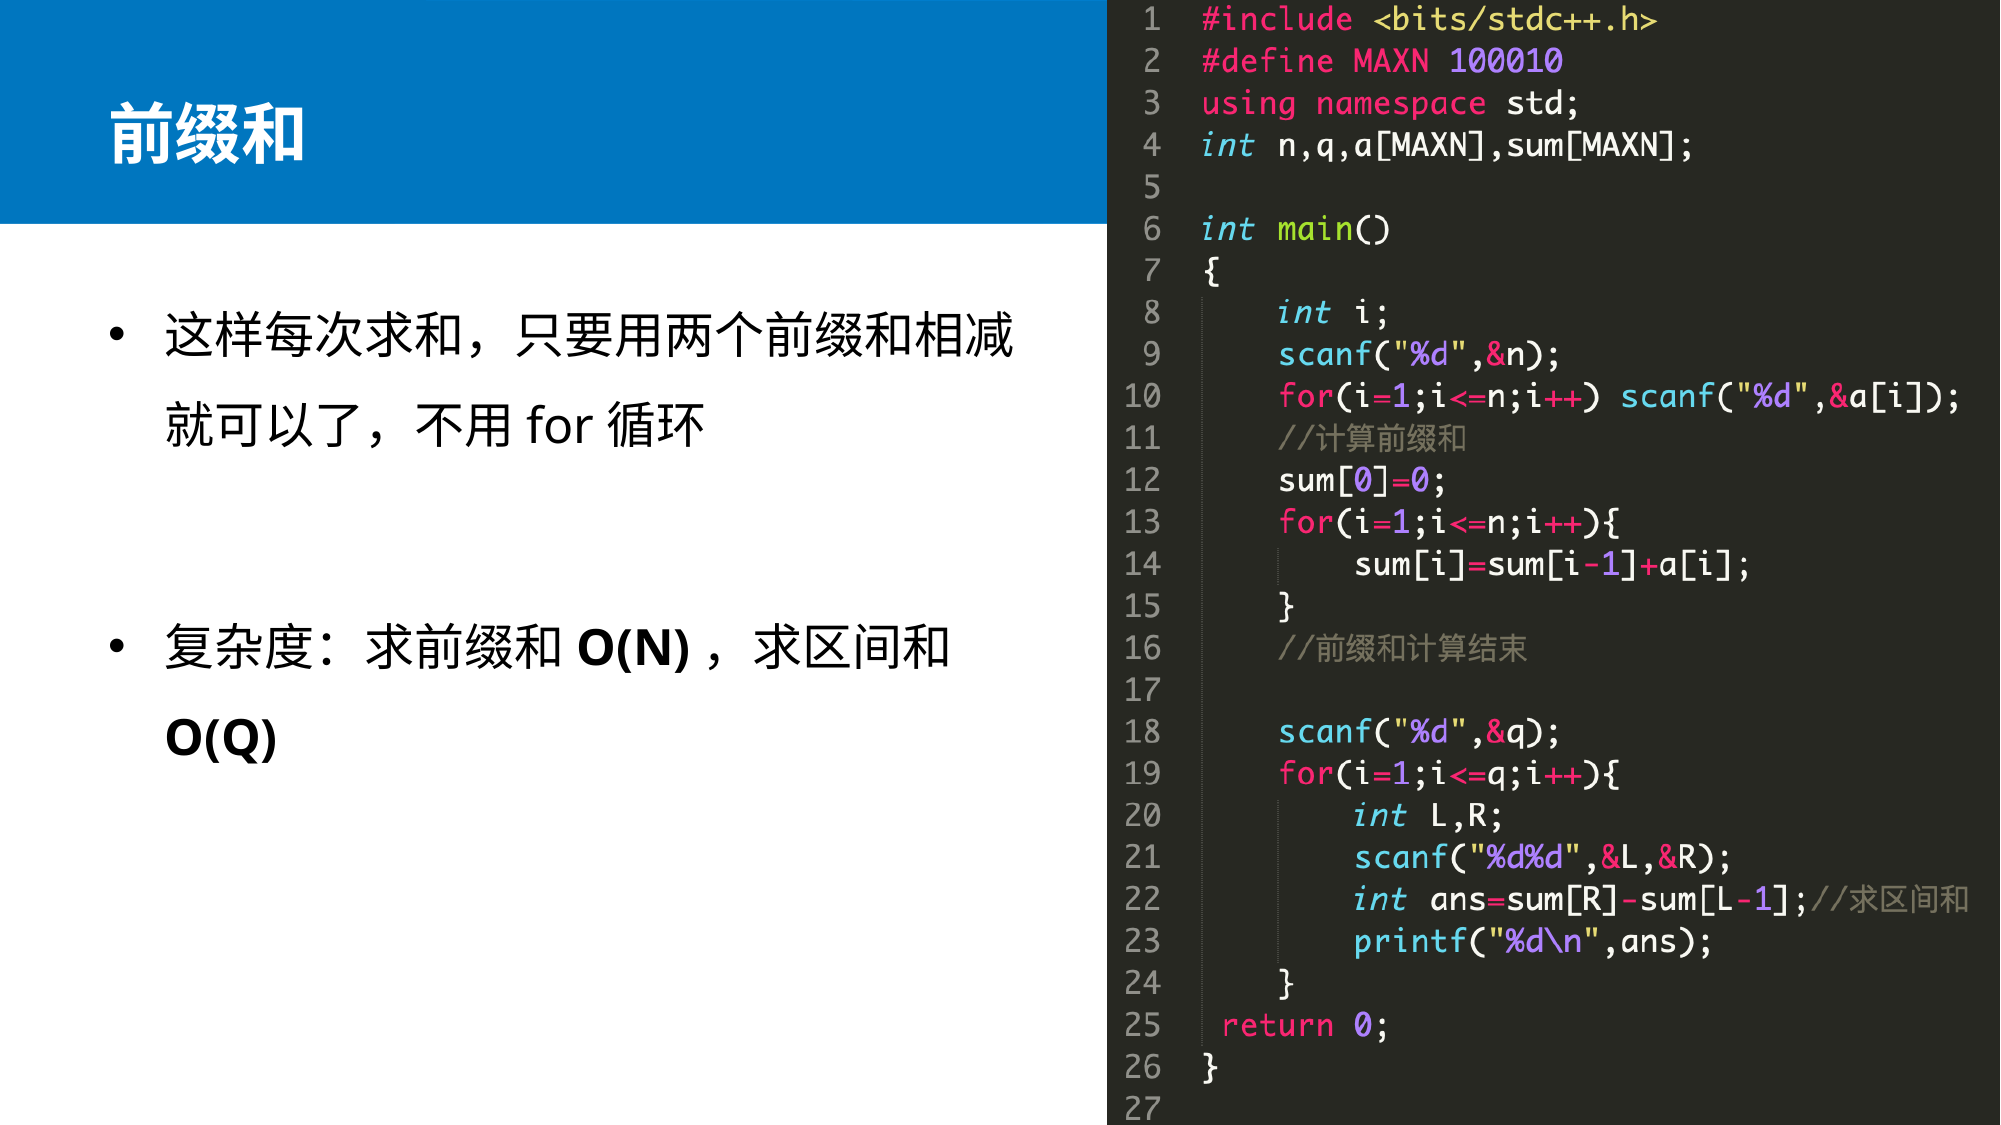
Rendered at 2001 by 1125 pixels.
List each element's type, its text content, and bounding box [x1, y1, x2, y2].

picture [1107, 0, 2000, 1125]
list 前缀和 [93, 93, 1107, 186]
list 这样每次求和，只要用两个前缀和相减就可以了，不用for循环 复杂度：求前缀和O(N)，求区间和O(Q) [93, 265, 1075, 1031]
